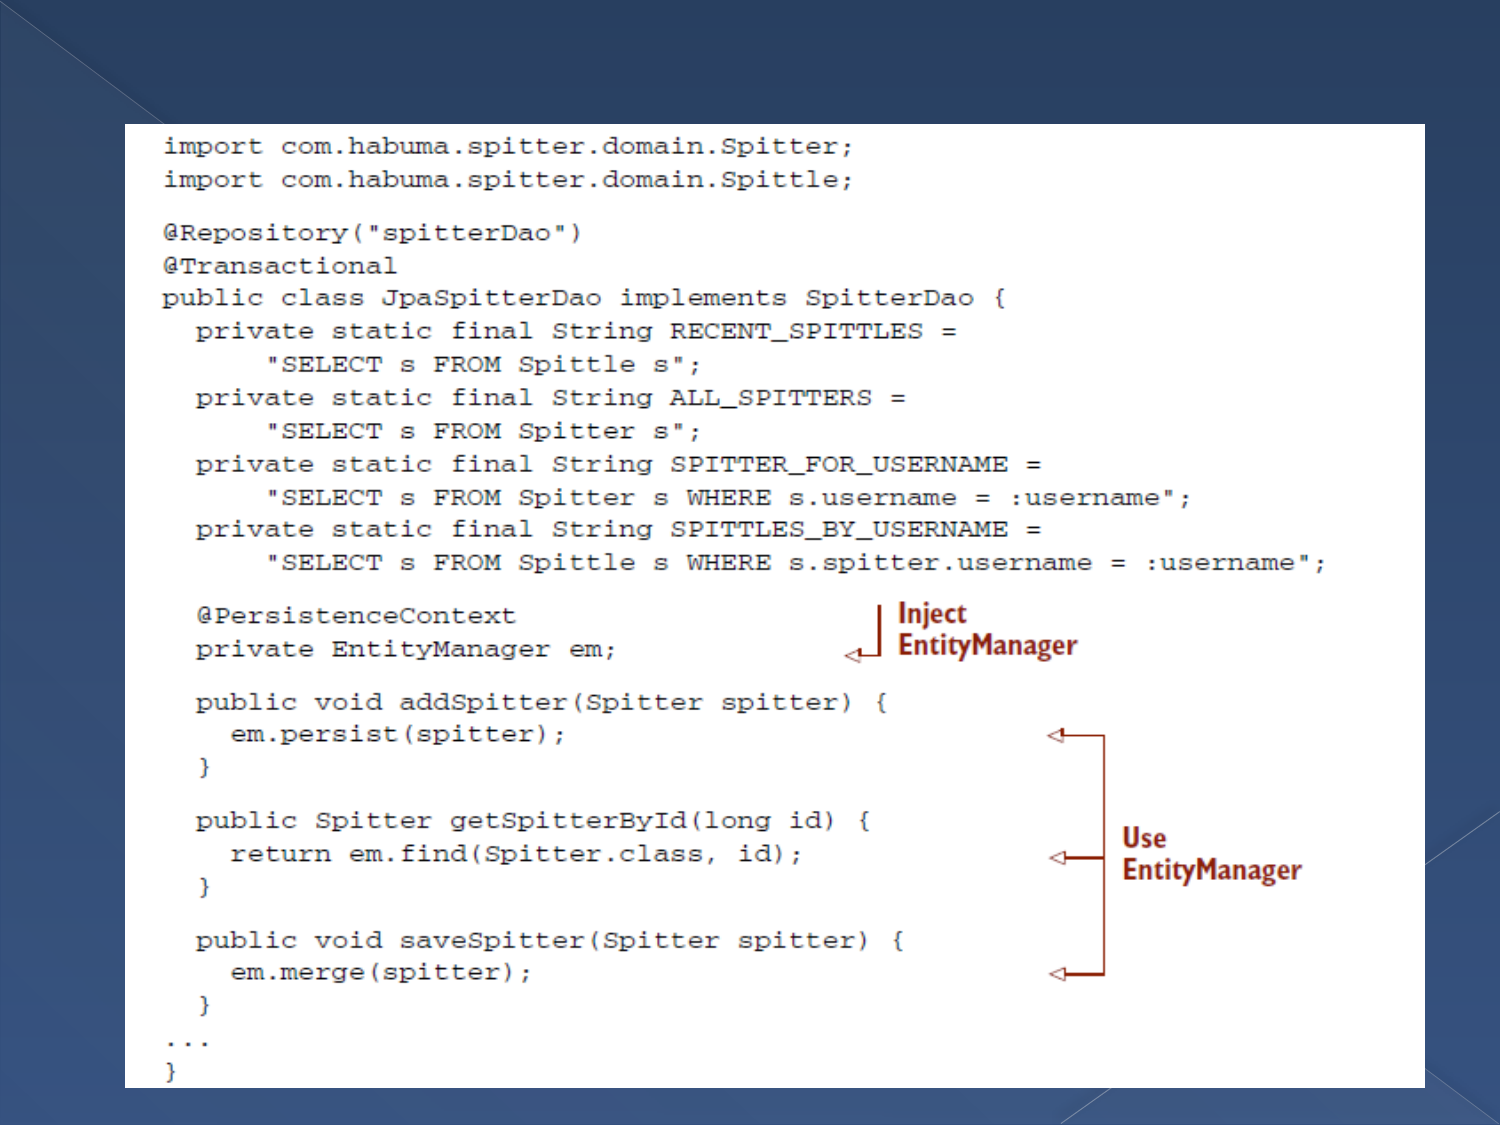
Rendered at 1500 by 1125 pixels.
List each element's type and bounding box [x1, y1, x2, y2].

picture [124, 124, 1426, 1088]
